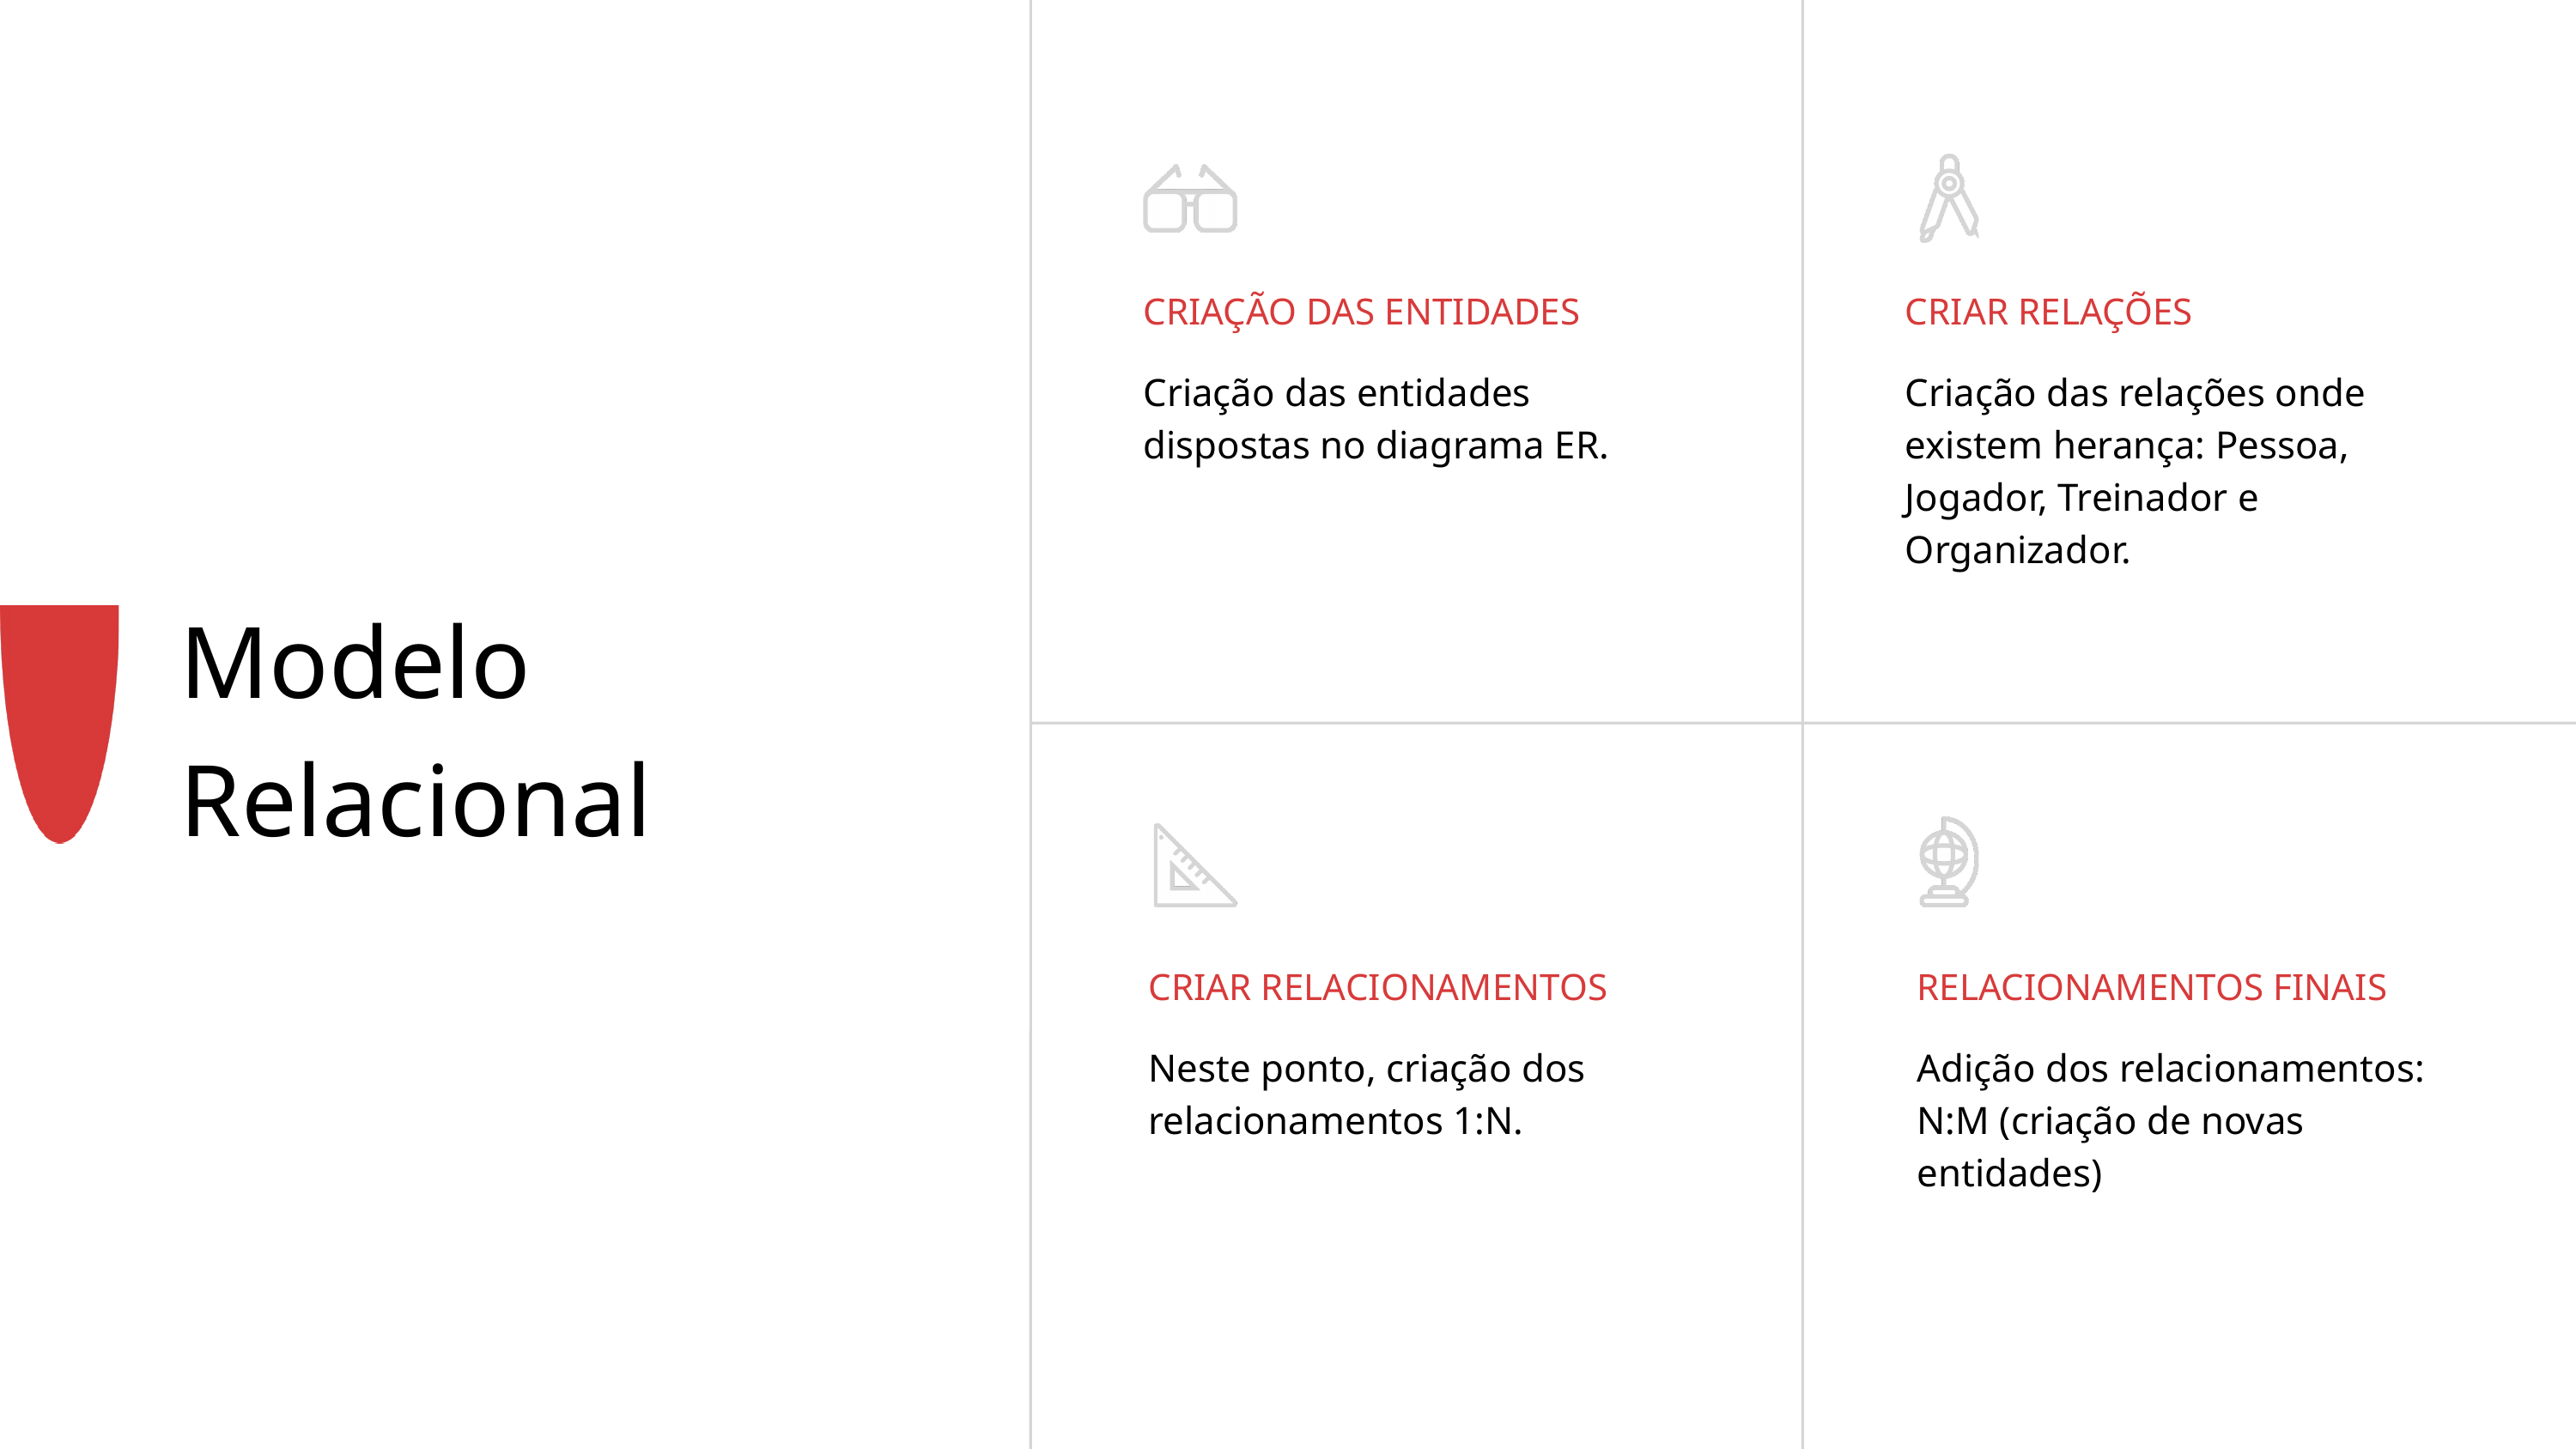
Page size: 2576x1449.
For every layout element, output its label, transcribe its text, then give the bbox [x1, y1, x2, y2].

text_box [0, 605, 119, 844]
text_box RELACIONAMENTOS FINAIS [1917, 956, 2461, 1008]
text_box [1919, 154, 1979, 243]
text_box CRIAÇÃO DAS ENTIDADES [1143, 281, 1687, 332]
text_box Criação das relações onde existem herança: Pessoa, Jogador, Treinador e Organizador. [1905, 361, 2450, 572]
text_box CRIAR RELACIONAMENTOS [1148, 956, 1692, 1008]
text_box Neste ponto, criação dos relacionamentos 1:N. [1148, 1036, 1692, 1143]
text_box Criação das entidades dispostas no diagrama ER. [1143, 361, 1687, 467]
text_box [1153, 823, 1237, 907]
text_box Adição dos relacionamentos: N:M (criação de novas entidades) [1917, 1036, 2461, 1195]
text_box [1919, 816, 1979, 907]
text_box [1143, 164, 1237, 233]
text_box Modelo Relacional [179, 579, 901, 857]
text_box CRIAR RELAÇÕES [1905, 281, 2450, 332]
